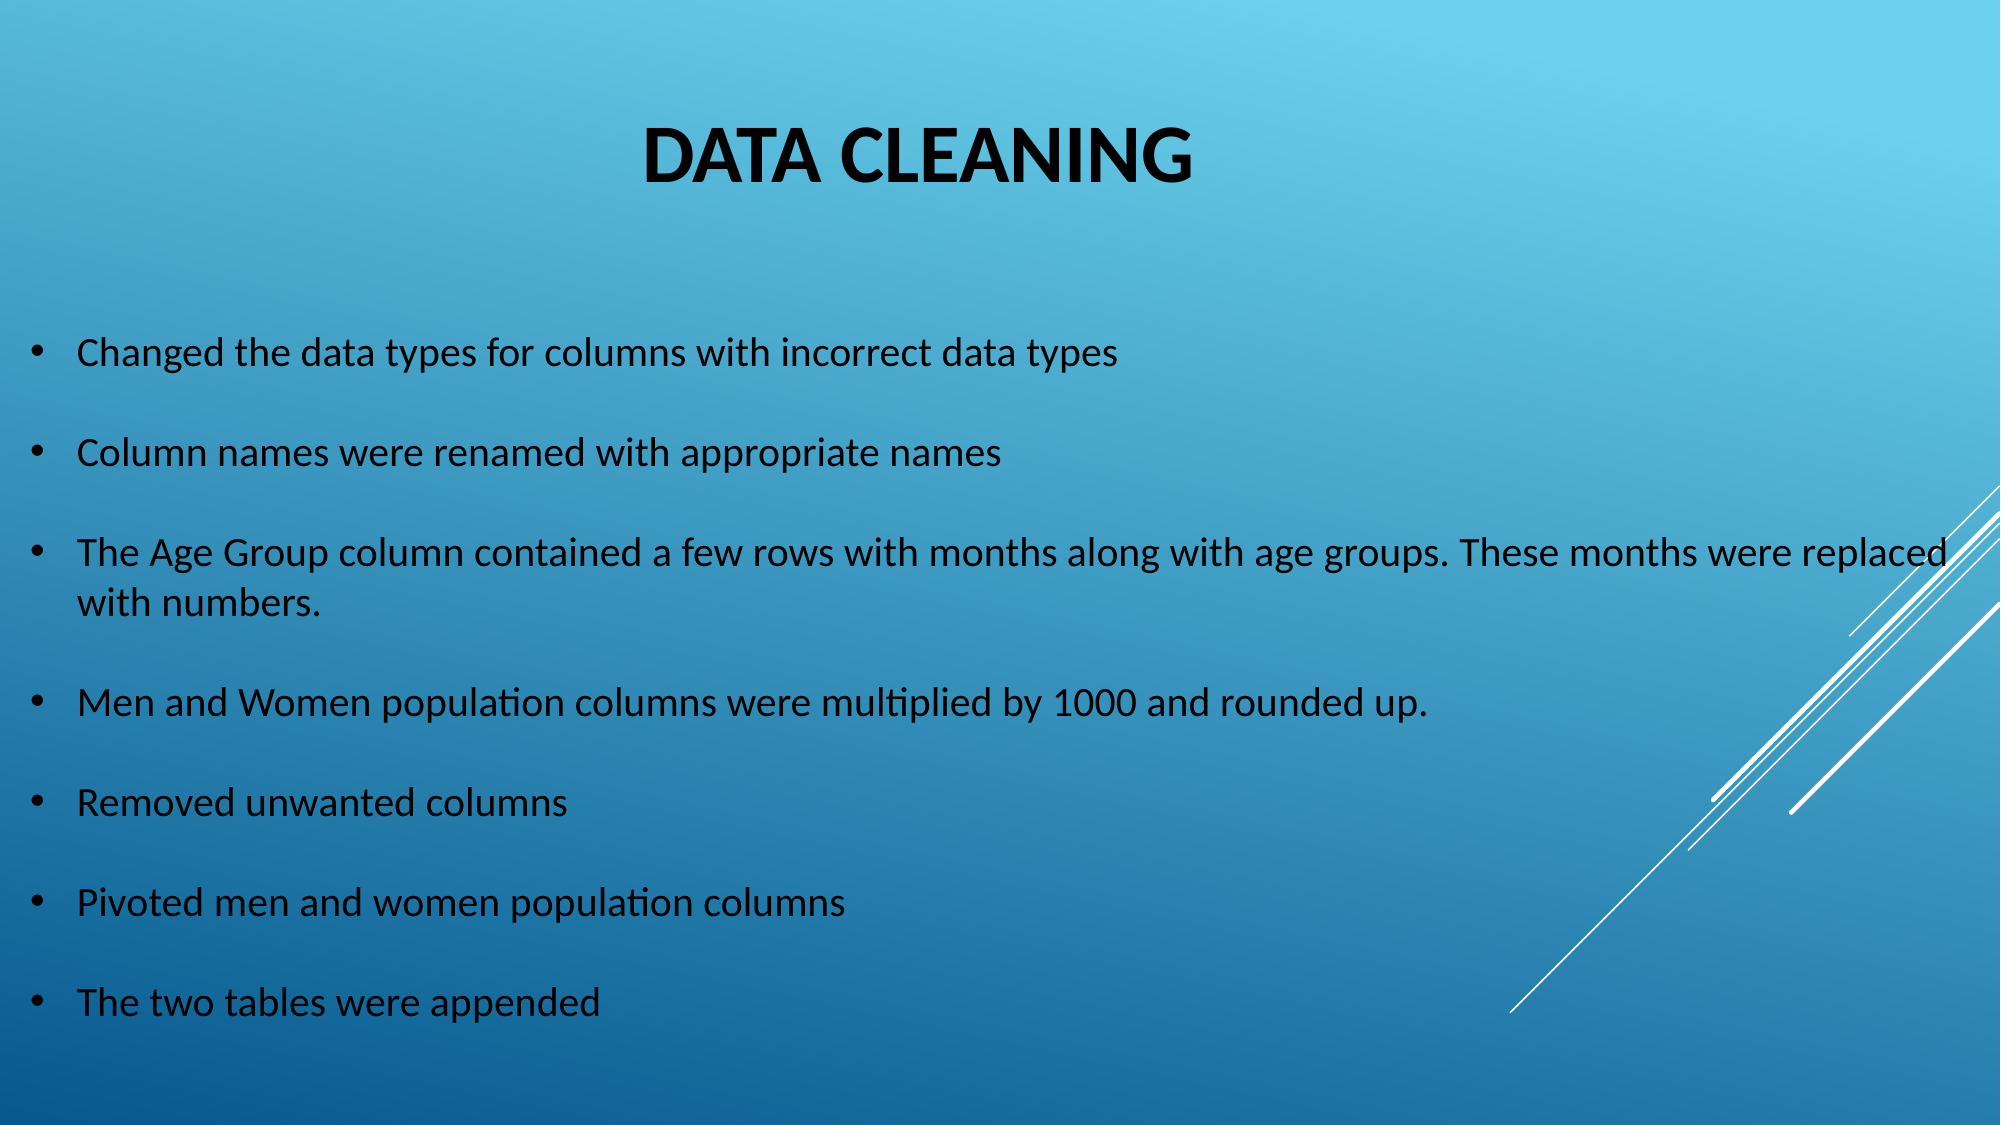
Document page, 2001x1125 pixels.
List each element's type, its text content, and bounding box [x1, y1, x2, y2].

text_box Changed the data types for columns with incorrect data types Column names were renamed with appropriate names The Age Group column contained a few rows with months along with age groups. These months were replaced with numbers. Men and Women population columns were multiplied by 1000 and rounded up. Removed unwanted columns Pivoted men and women population columns The two tables were appended [14, 317, 1985, 1125]
text_box DATA CLEANING [627, 91, 1450, 207]
